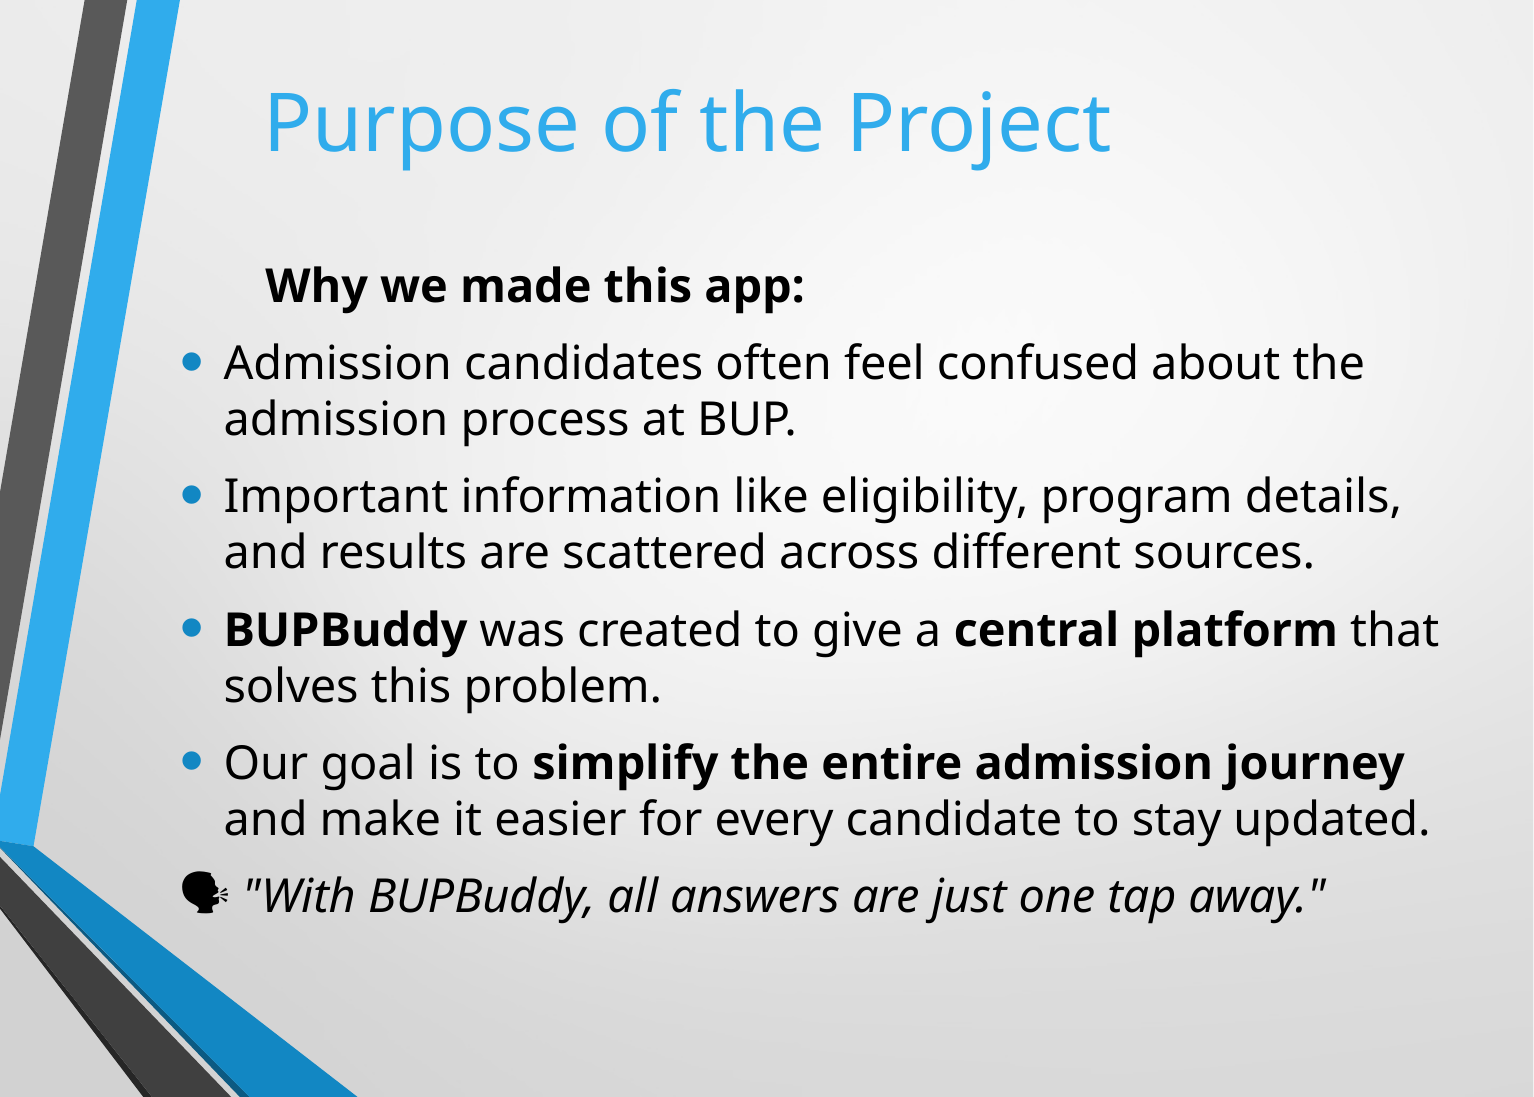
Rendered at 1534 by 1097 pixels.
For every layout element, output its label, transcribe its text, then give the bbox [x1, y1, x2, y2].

title Purpose of the Project [41, 23, 1334, 215]
list Why we made this app: Admission candidates often feel confused about the admission process at BUP. Important information like eligibility, program details, and results are scattered across different sources. BUPBuddy was created to give a central platform that solves this problem. Our goal is to simplify the entire admission journey and make it easier for every candidate to stay updated. 🗣 "With BUPBuddy, all answers are just one tap away." [164, 248, 1457, 960]
